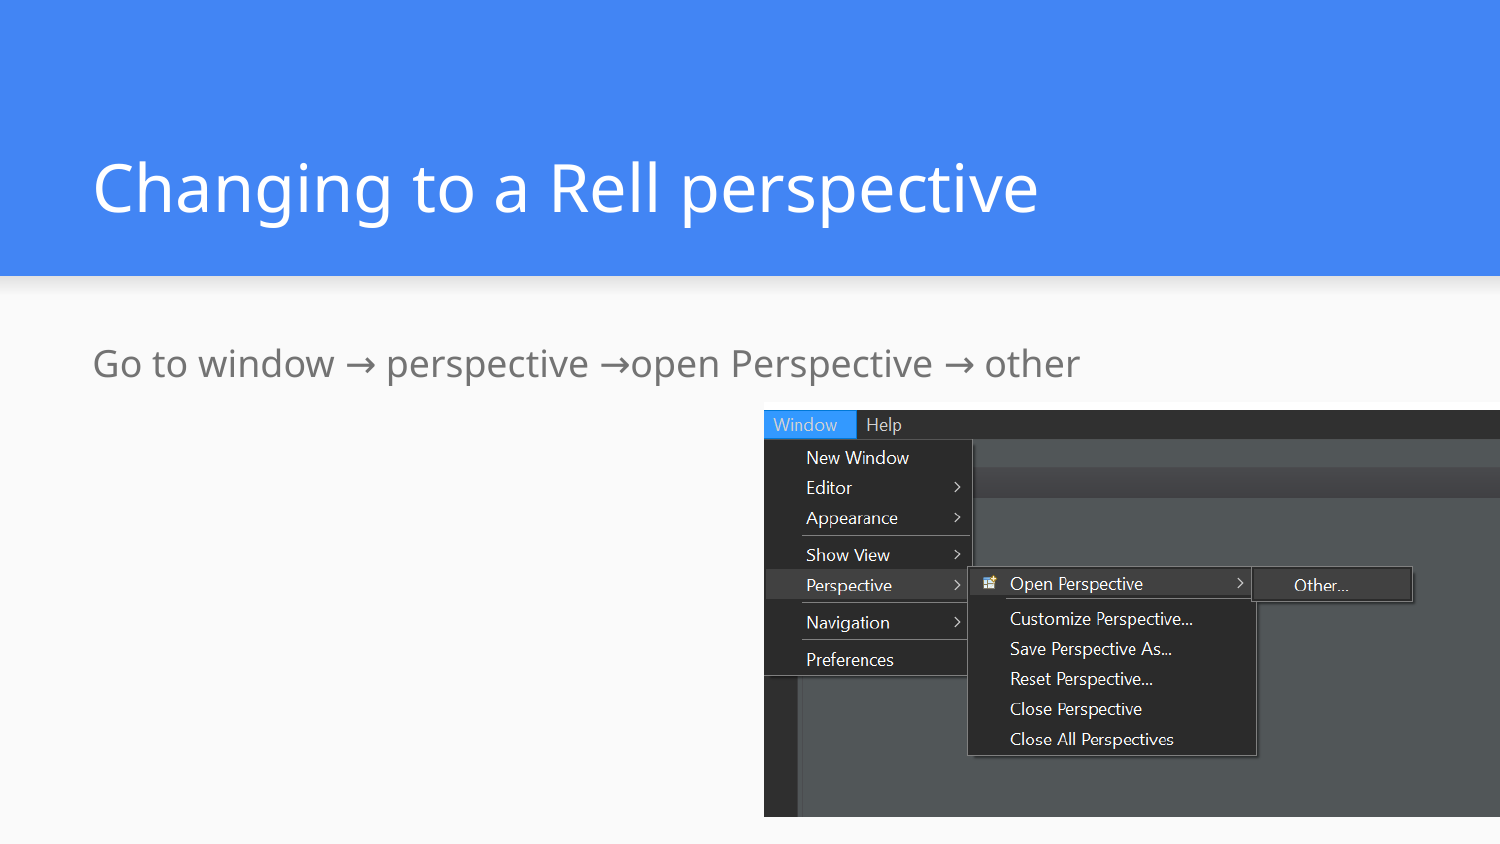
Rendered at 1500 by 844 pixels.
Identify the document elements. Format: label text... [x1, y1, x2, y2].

title Changing to a Rell perspective [77, 121, 1427, 248]
list Go to window → perspective →open Perspective → other [77, 314, 1427, 760]
picture [764, 402, 1500, 817]
